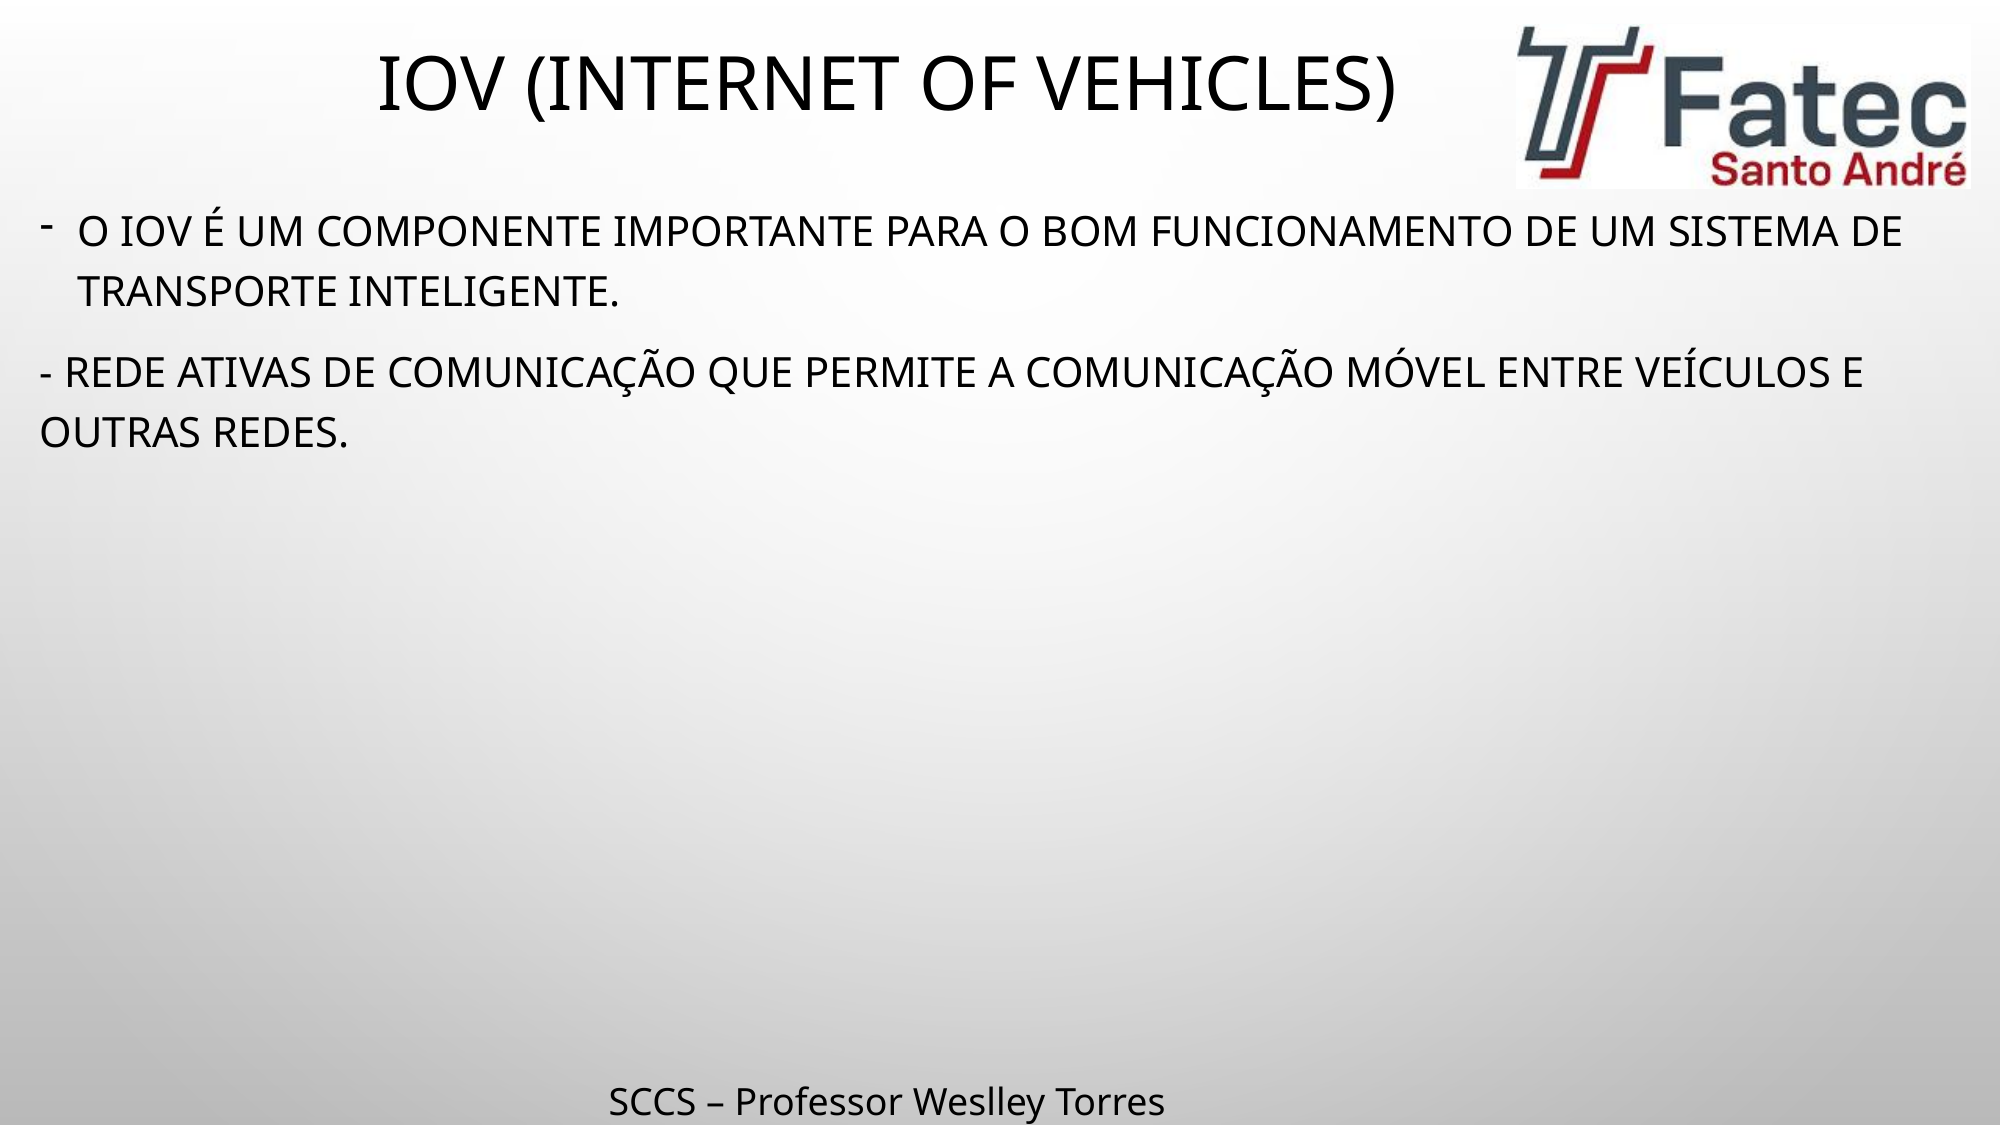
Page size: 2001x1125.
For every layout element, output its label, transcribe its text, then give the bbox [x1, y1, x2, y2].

text_box SCCS – Professor Weslley Torres [515, 1070, 1260, 1125]
list O IOV é um componeNte importante para o bom funcionamento de um Sistema de transporte inteligente. - rede ativas de comunicação que permite a comunicação móvel entre veículos e outras redes. [24, 187, 1971, 1101]
title IoV (Internet of Vehicles) [24, 24, 1515, 148]
picture [0, 0, 2000, 1125]
